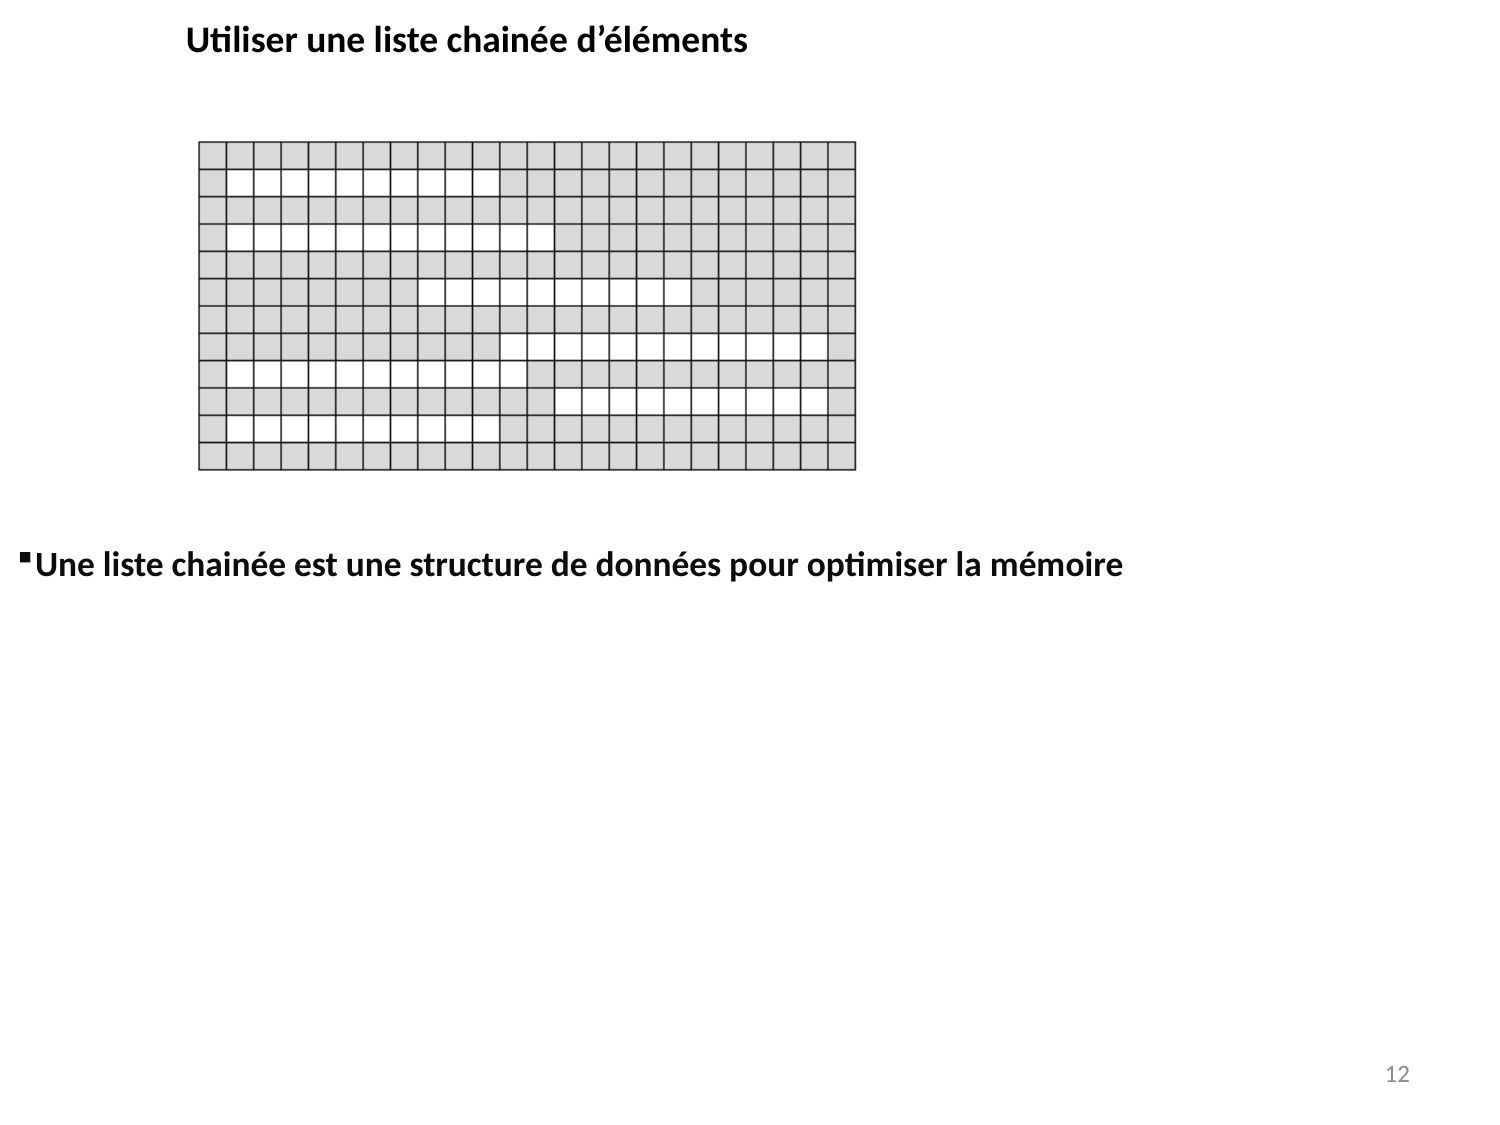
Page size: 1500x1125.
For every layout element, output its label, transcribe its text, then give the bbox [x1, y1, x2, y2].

slide_number 12 [1074, 1042, 1425, 1103]
text_box Une liste chainée est une structure de données pour optimiser la mémoire [2, 533, 1500, 591]
picture [194, 136, 870, 481]
text_box Utiliser une liste chainée d’éléments [171, 7, 1270, 67]
